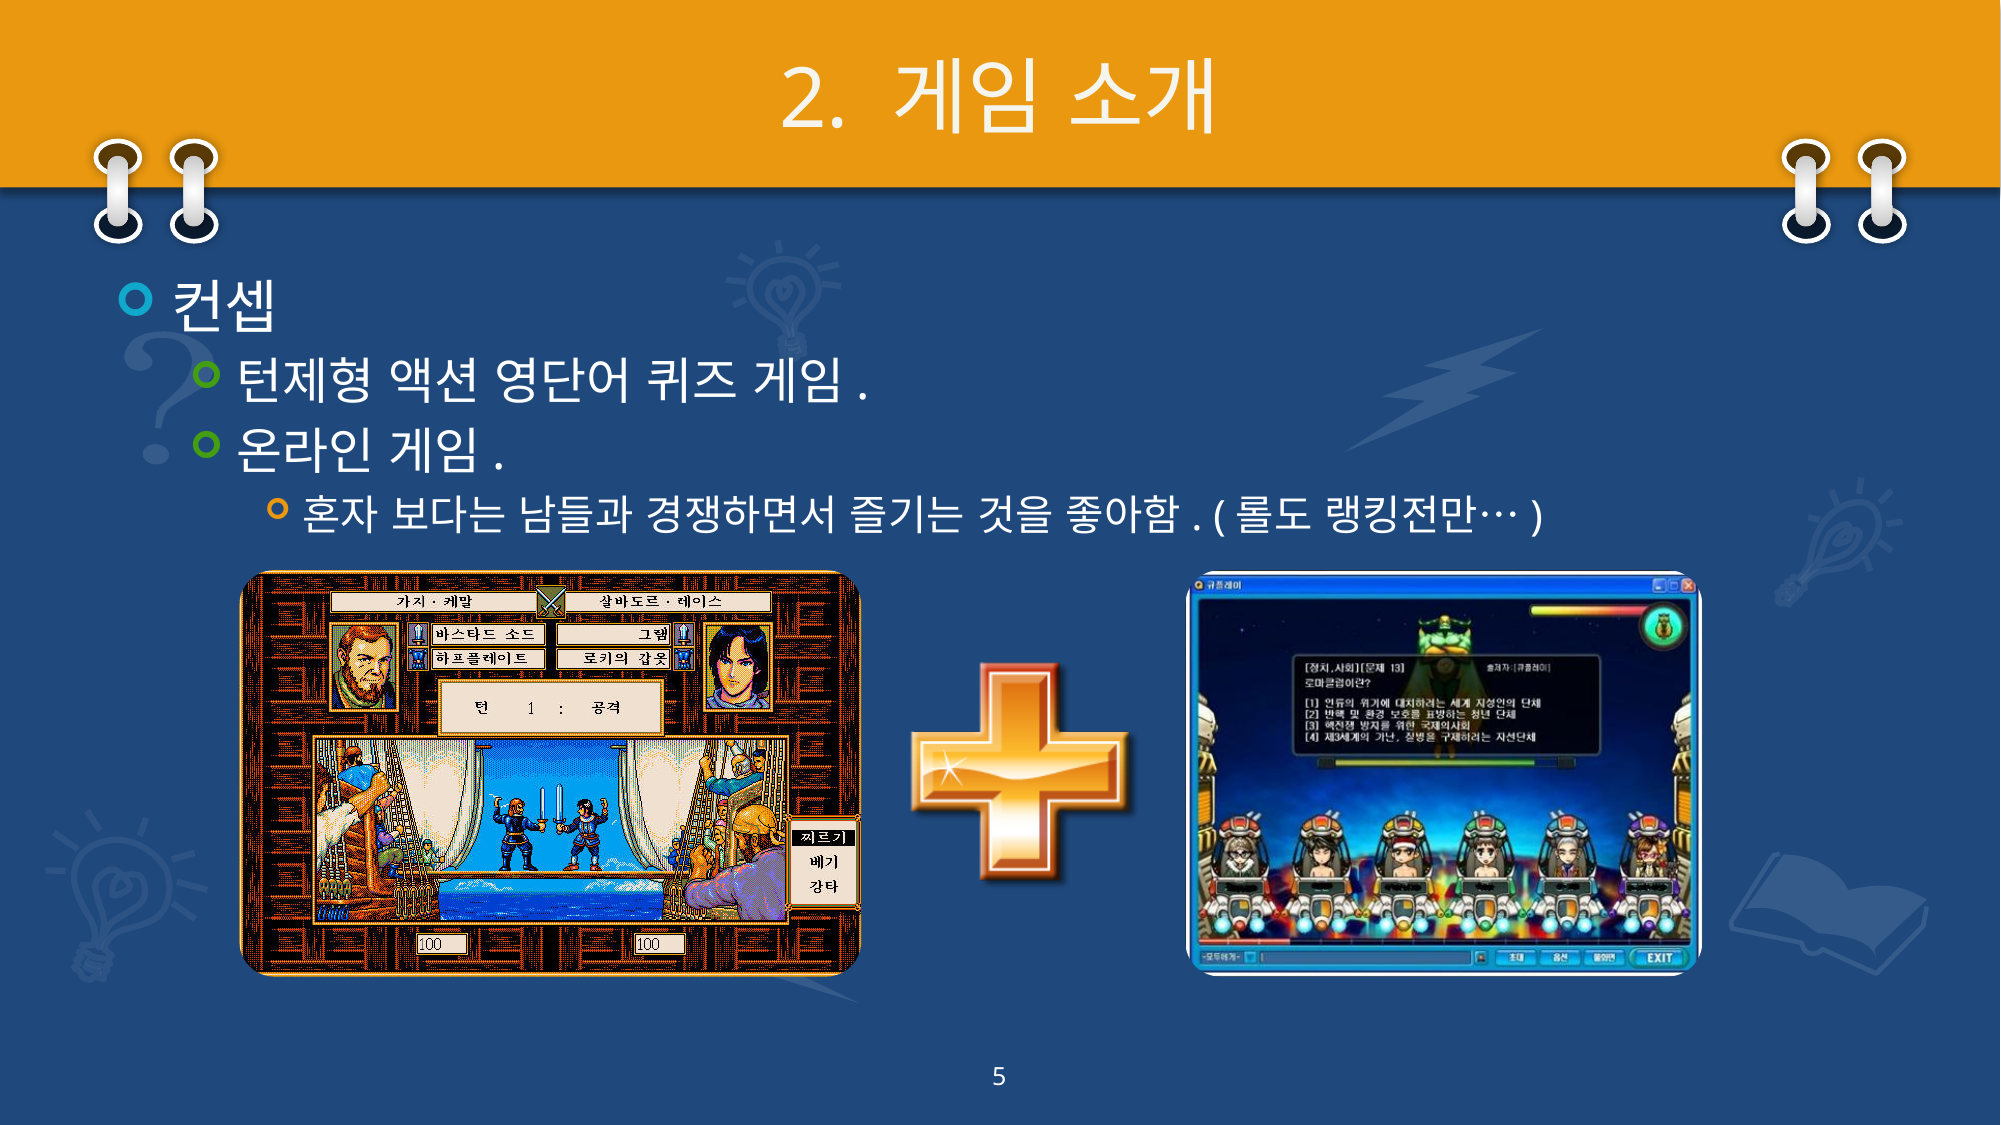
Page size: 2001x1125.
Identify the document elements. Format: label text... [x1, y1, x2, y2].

picture [902, 653, 1144, 894]
slide_number 5 [766, 1053, 1233, 1103]
picture [1185, 570, 1703, 977]
title 2. 게임 소개 [99, 0, 1900, 188]
picture [239, 570, 862, 977]
list 컨셉 턴제형 액션 영단어 퀴즈 게임. 온라인 게임. 혼자 보다는 남들과 경쟁하면서 즐기는 것을 좋아함. (롤도 랭킹전만…) [99, 262, 1900, 1005]
